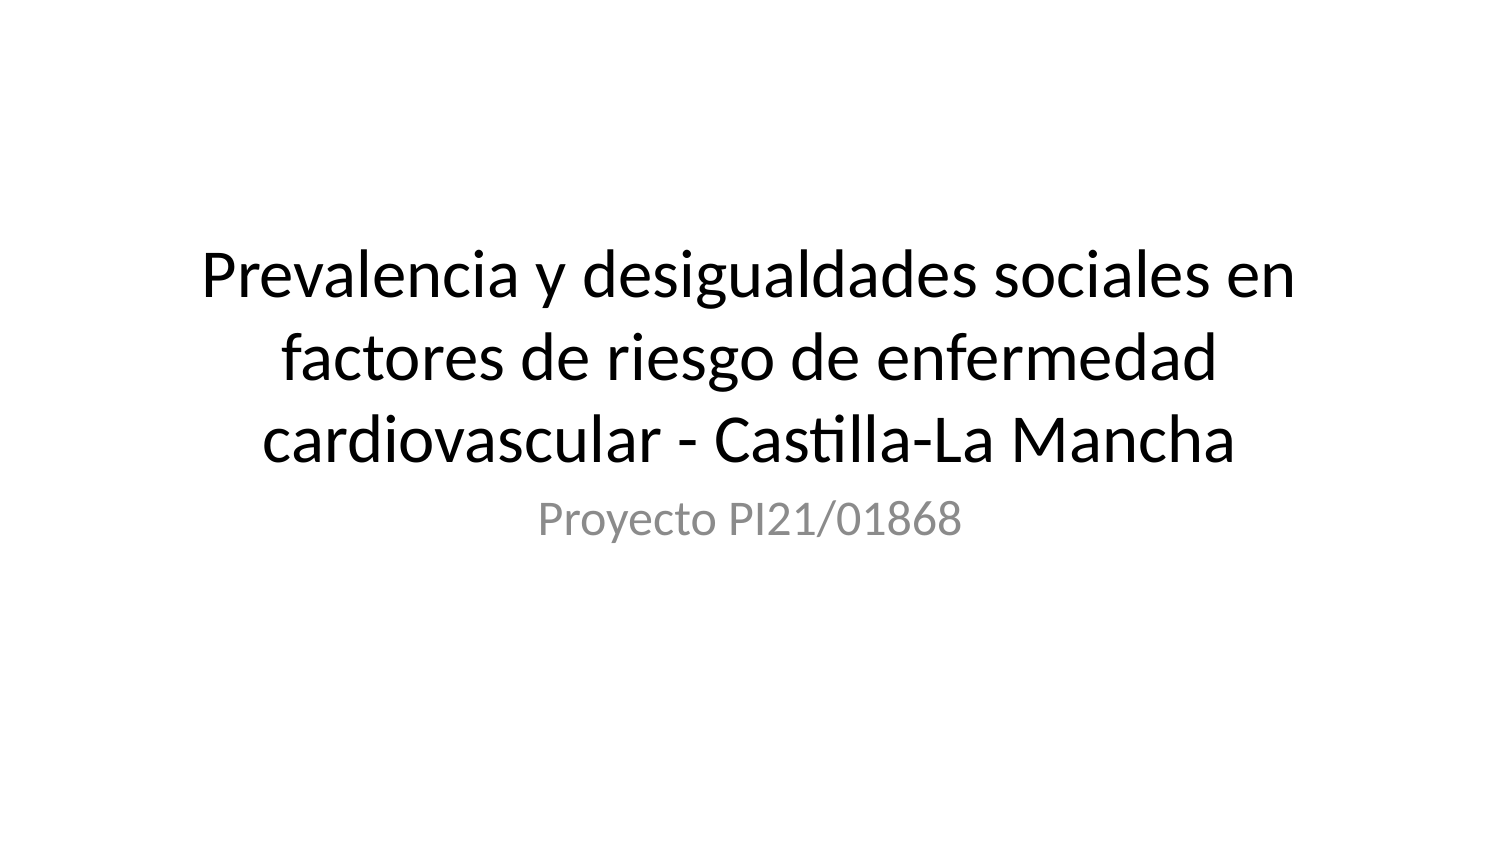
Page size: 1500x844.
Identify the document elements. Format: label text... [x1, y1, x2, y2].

title Prevalencia y desigualdades sociales en factores de riesgo de enfermedad cardiovascular - Castilla-La Mancha [112, 262, 1388, 443]
subtitle Proyecto PI21/01868 [225, 478, 1275, 694]
